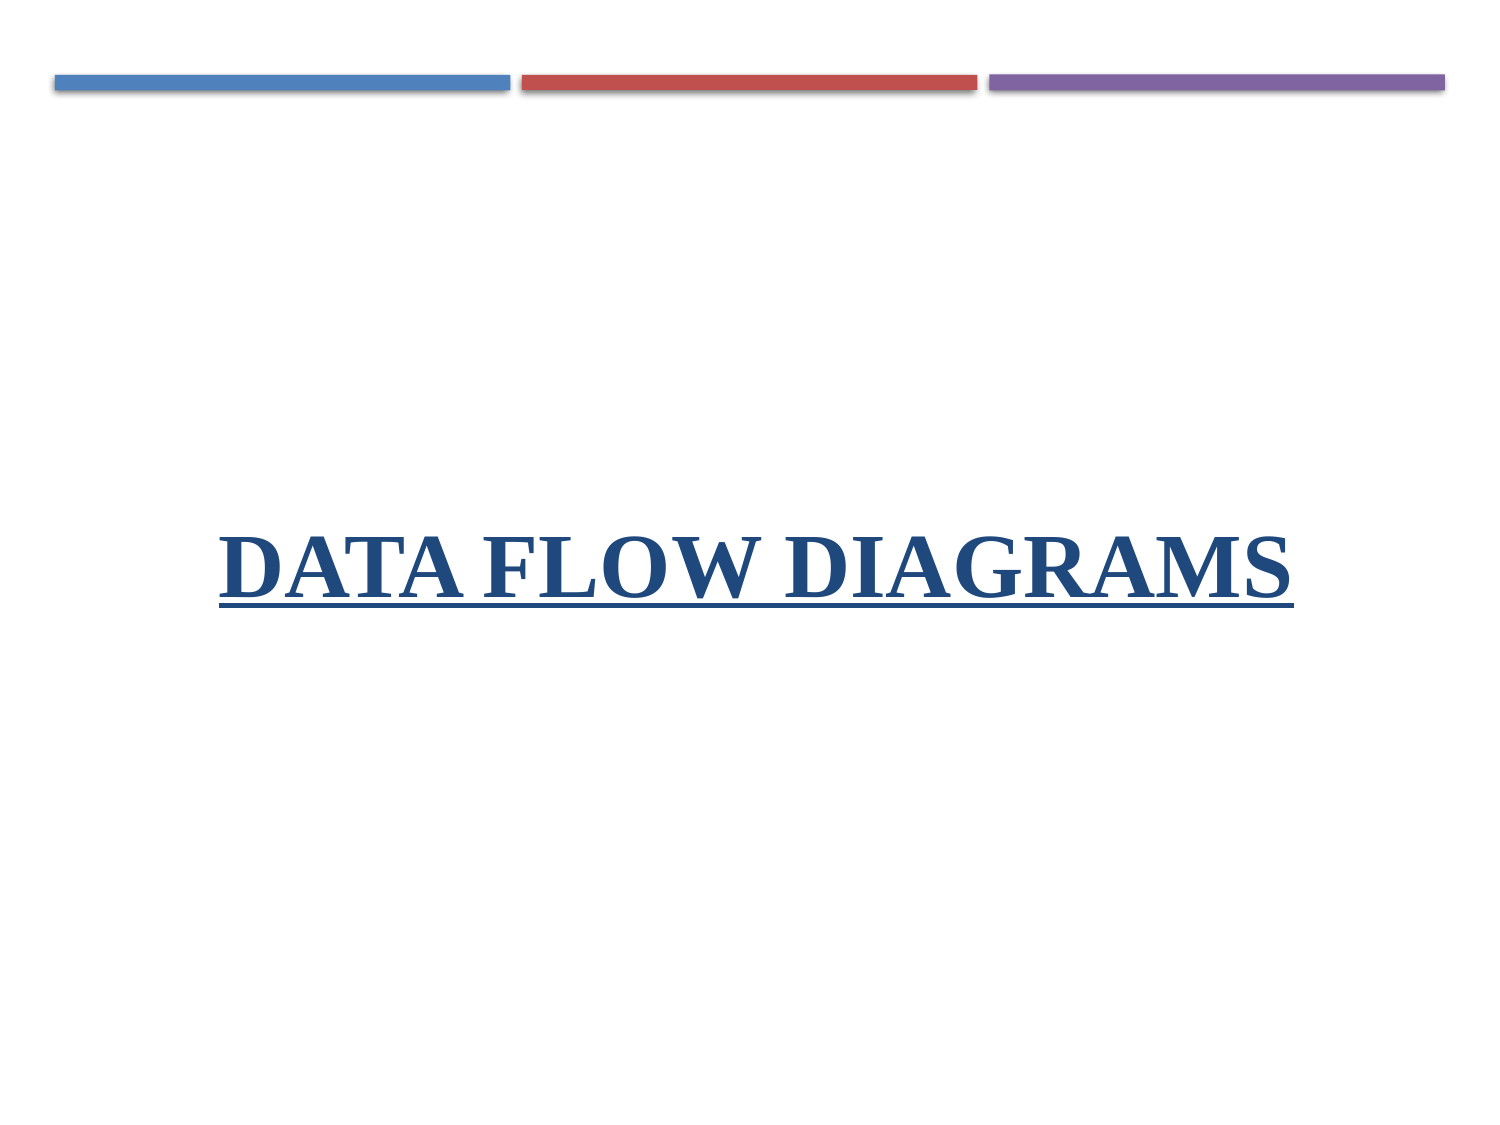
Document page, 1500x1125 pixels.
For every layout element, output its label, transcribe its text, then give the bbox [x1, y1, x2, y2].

text_box DATA FLOW DIAGRAMS [74, 498, 1438, 624]
